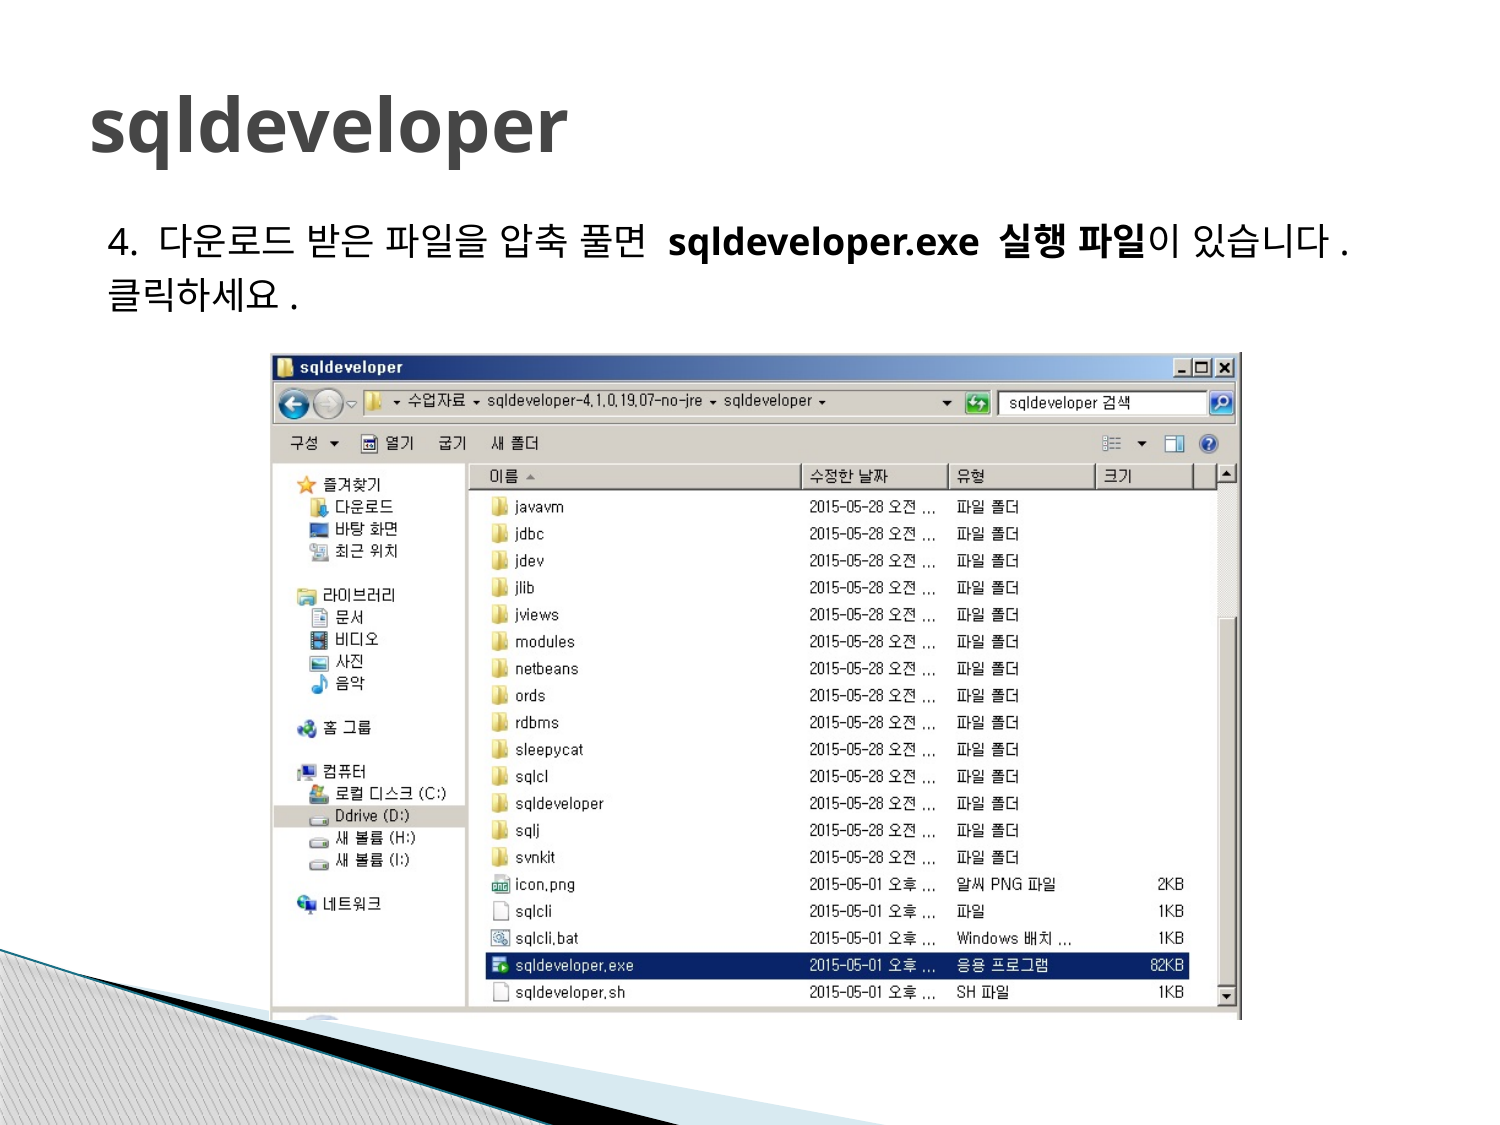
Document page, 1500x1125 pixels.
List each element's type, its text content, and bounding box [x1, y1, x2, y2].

picture [269, 352, 1242, 1020]
list 4. 다운로드 받은 파일을 압축 풀면 sqldeveloper.exe 실행 파일이 있습니다. 클릭하세요. [75, 210, 1425, 1008]
title sqldeveloper [75, 45, 1425, 200]
